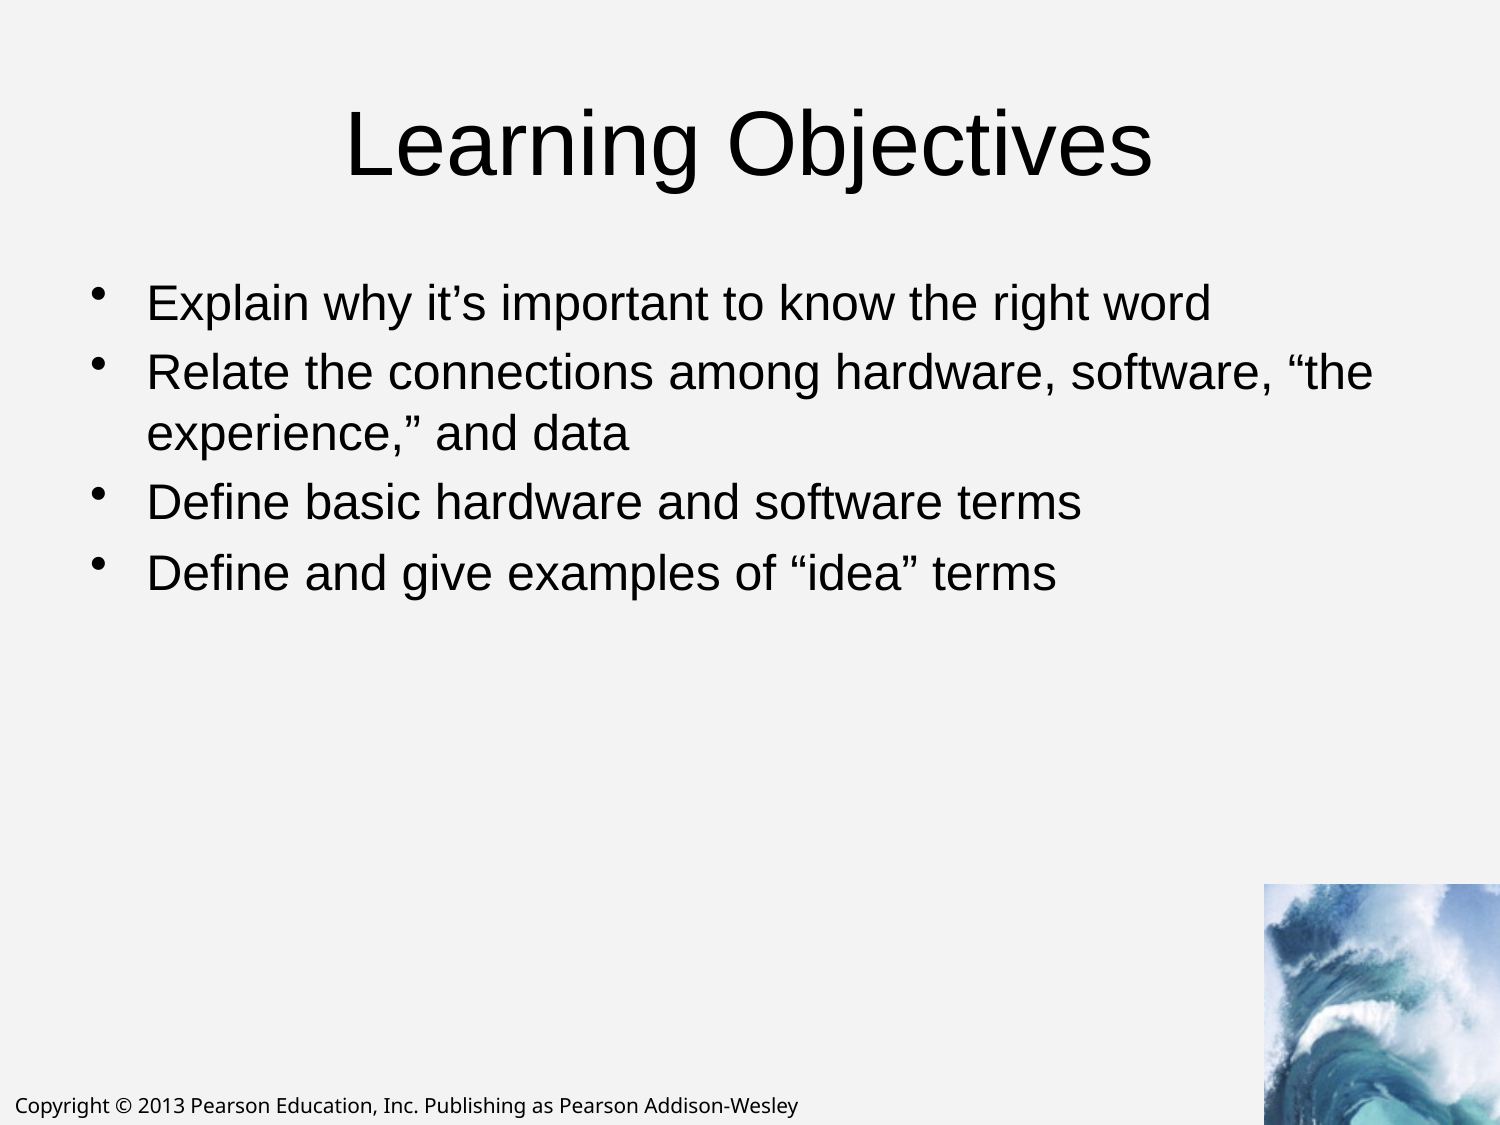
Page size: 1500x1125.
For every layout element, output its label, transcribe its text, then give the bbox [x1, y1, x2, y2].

list Explain why it’s important to know the right word Relate the connections among hardware, software, “the experience,” and data Define basic hardware and software terms Define and give examples of “idea” terms [74, 262, 1426, 1006]
picture [1264, 884, 1500, 1125]
title Learning Objectives [74, 44, 1426, 233]
